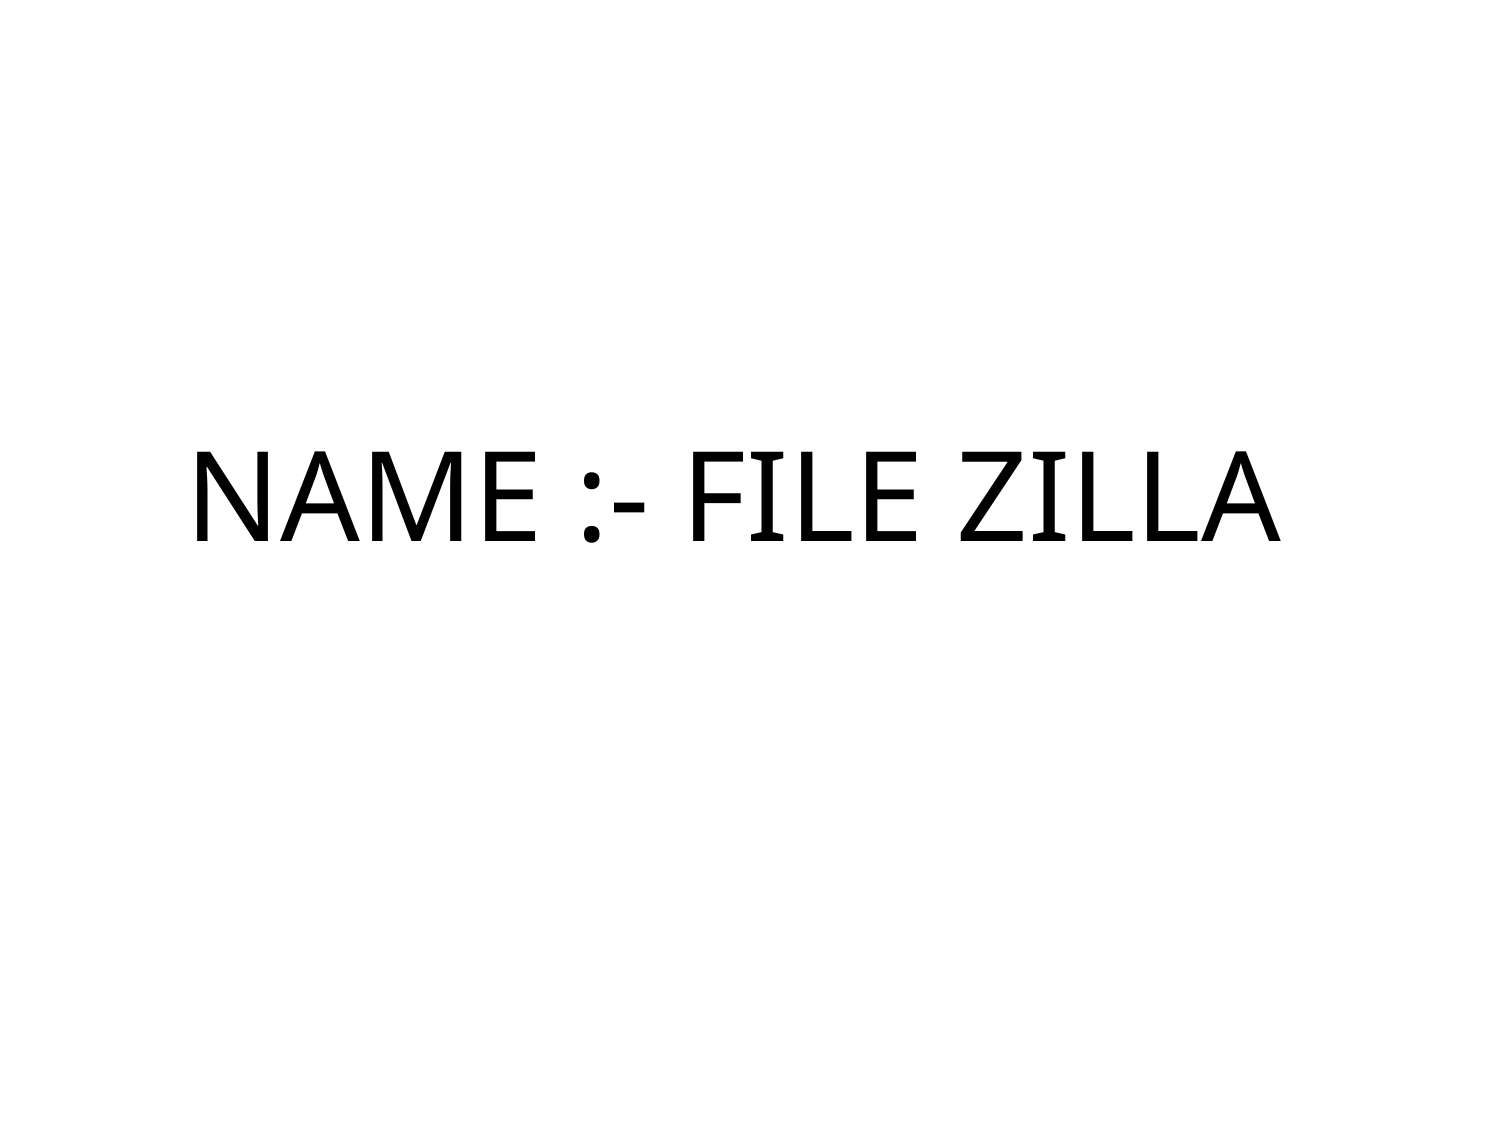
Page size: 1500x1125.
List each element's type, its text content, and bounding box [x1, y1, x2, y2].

title NAME :- FILE ZILLA [112, 184, 1388, 576]
